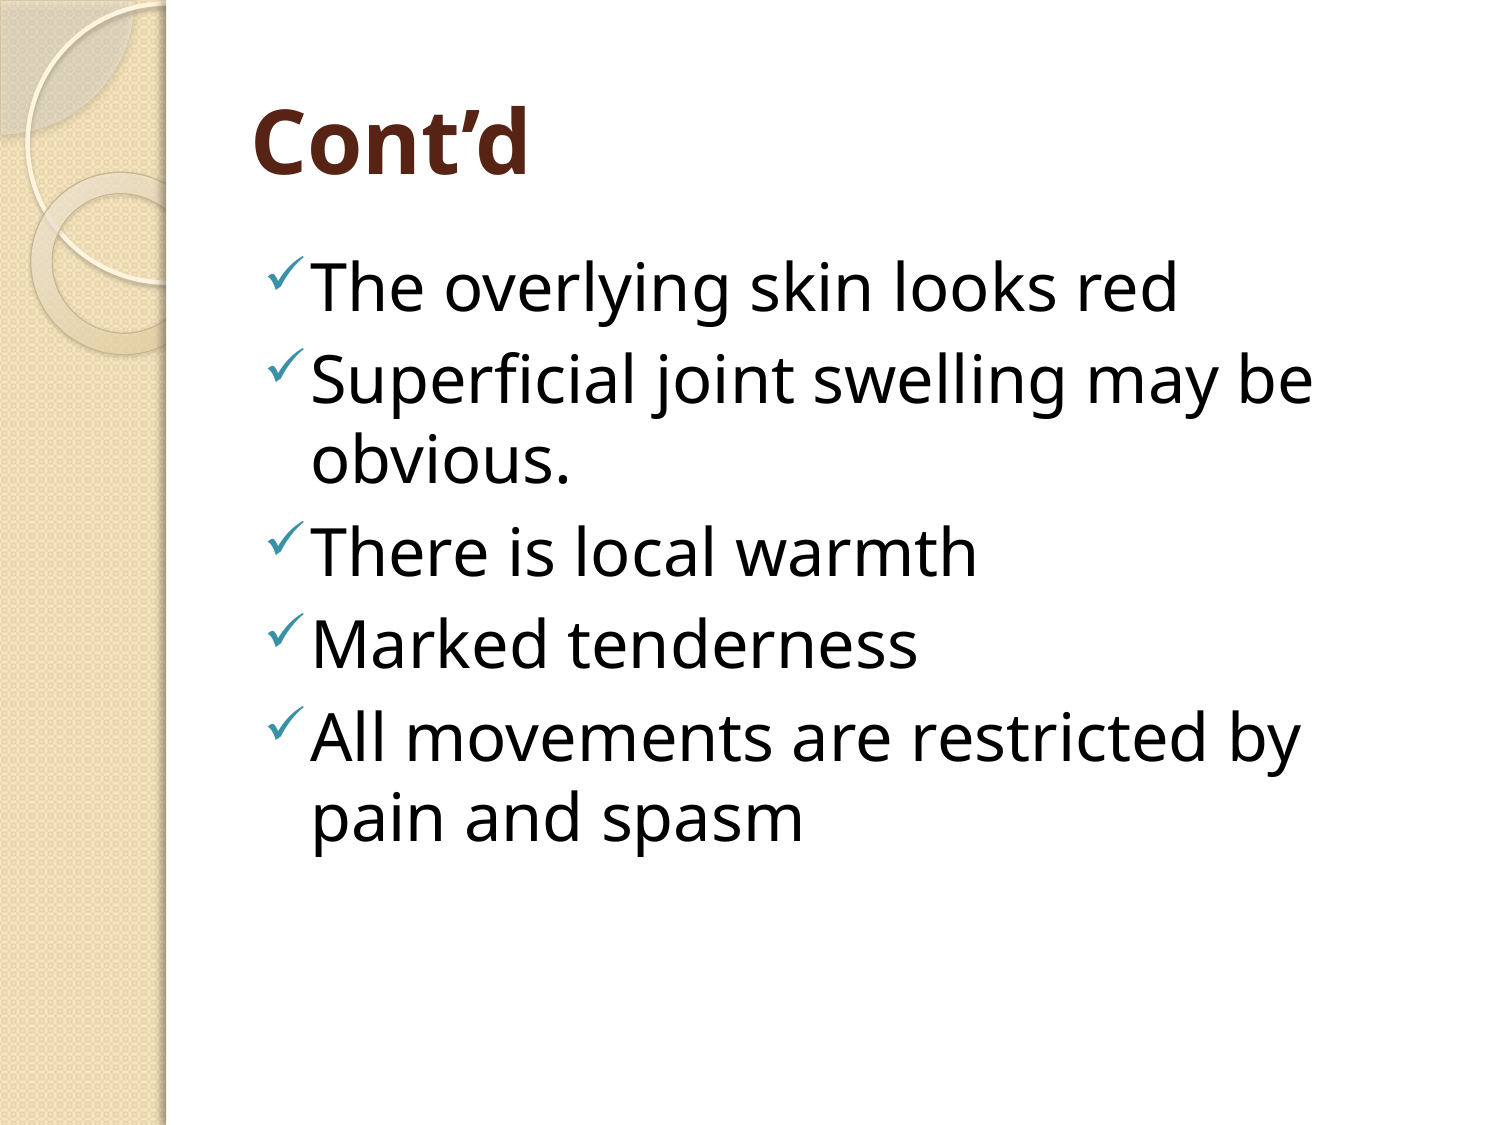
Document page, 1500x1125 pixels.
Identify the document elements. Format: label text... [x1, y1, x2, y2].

list The overlying skin looks red Superficial joint swelling may be obvious. There is local warmth Marked tenderness All movements are restricted by pain and spasm [235, 237, 1466, 1025]
title Cont’d [235, 45, 1466, 233]
